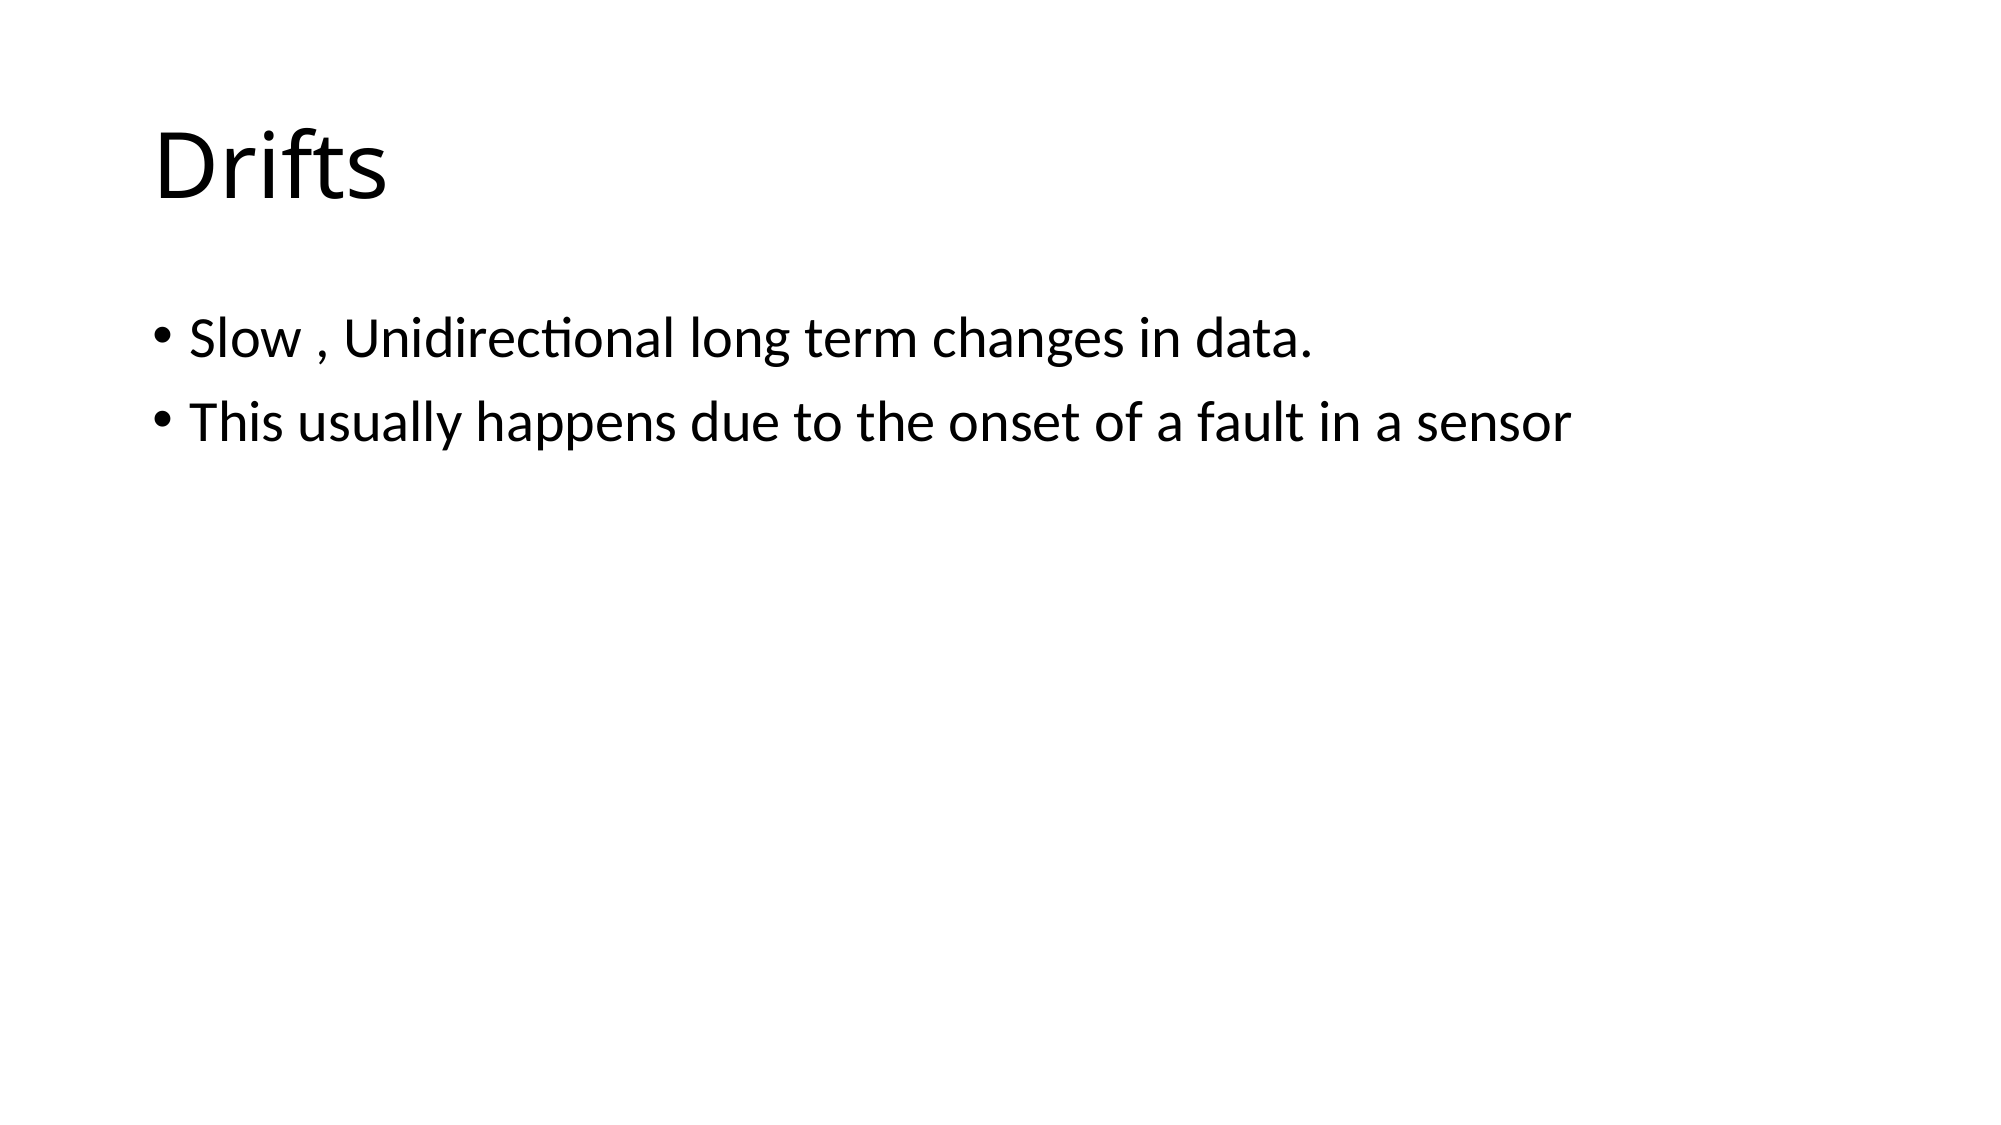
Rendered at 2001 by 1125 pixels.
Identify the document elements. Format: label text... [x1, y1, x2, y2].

list Slow , Unidirectional long term changes in data. This usually happens due to the onset of a fault in a sensor [137, 299, 1863, 1014]
title Drifts [137, 59, 1863, 278]
